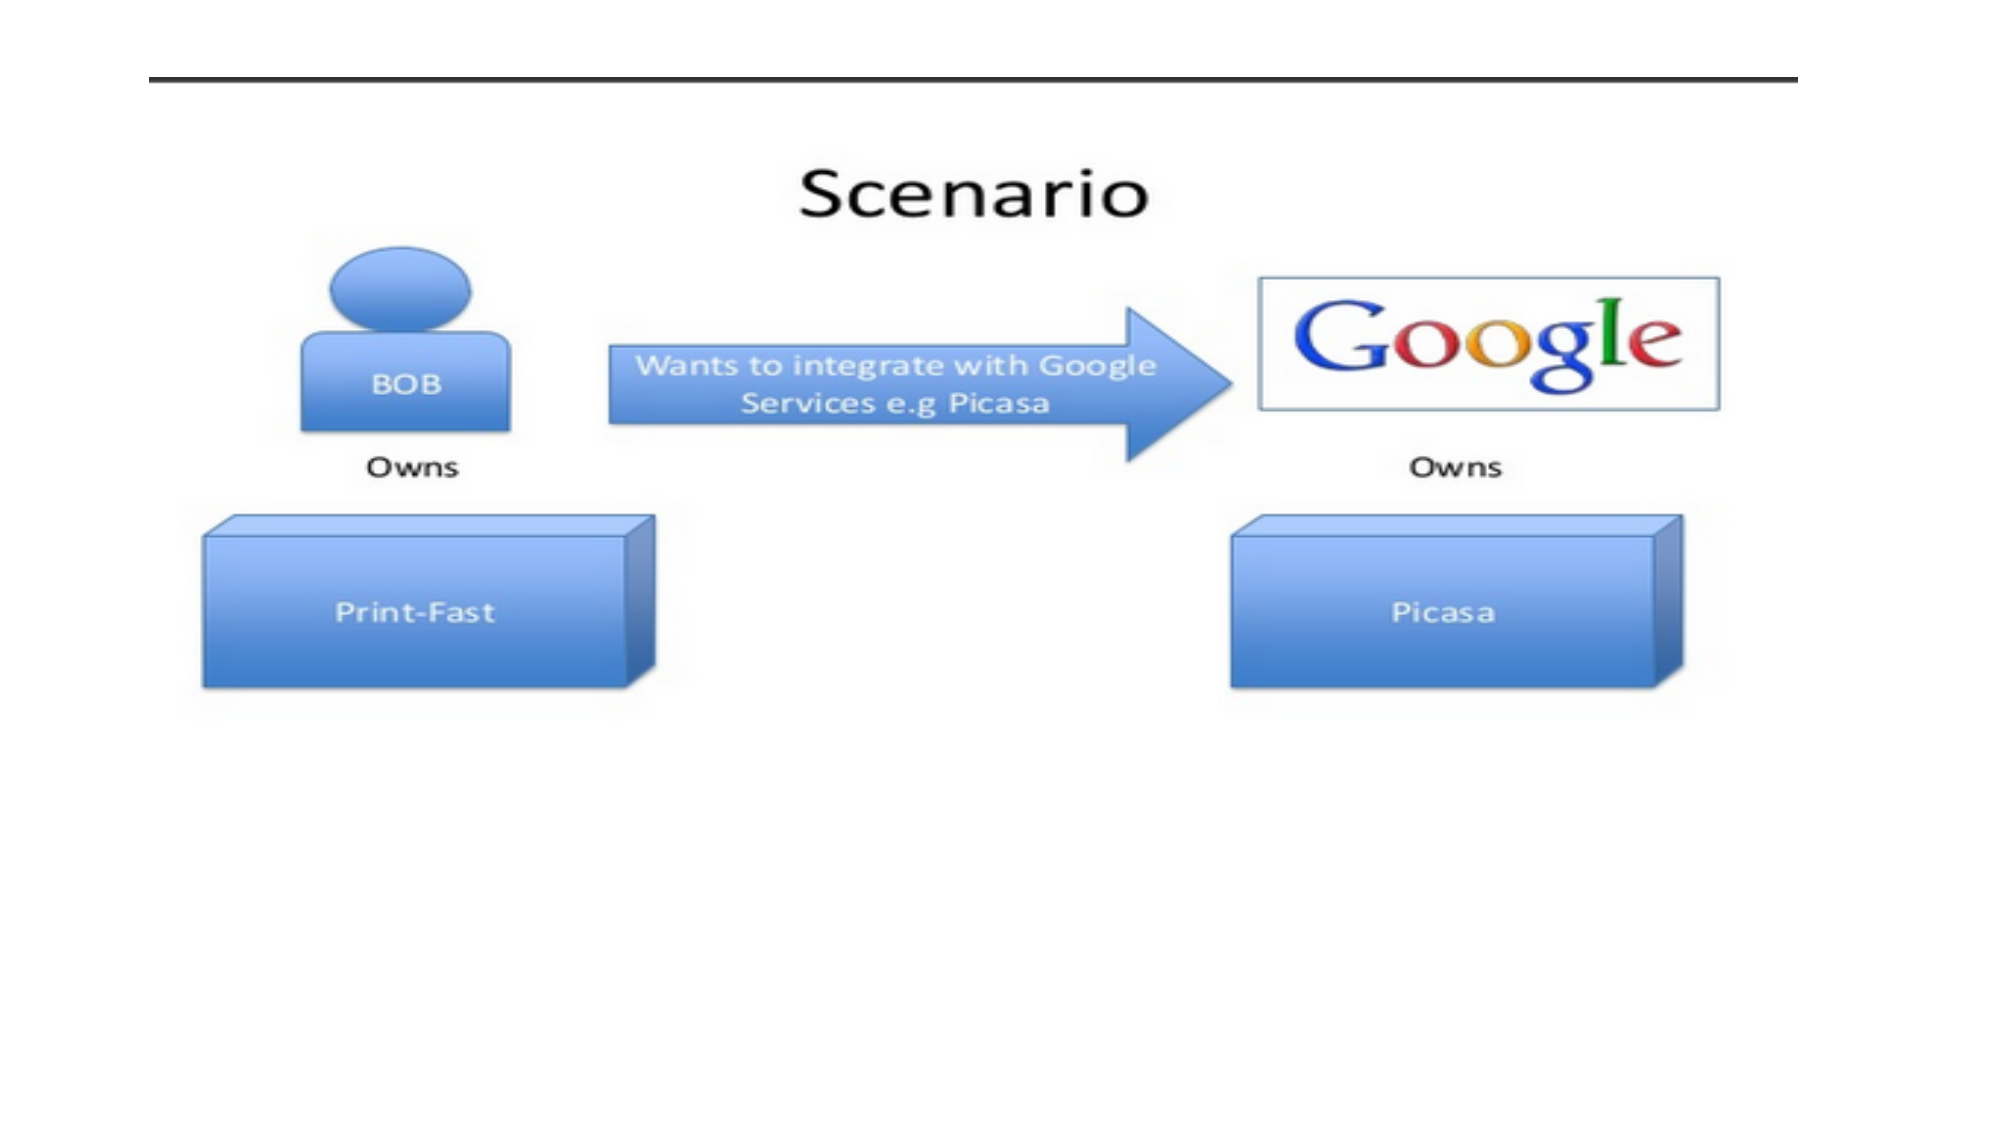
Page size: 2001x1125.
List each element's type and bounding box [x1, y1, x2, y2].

picture [149, 77, 1798, 980]
